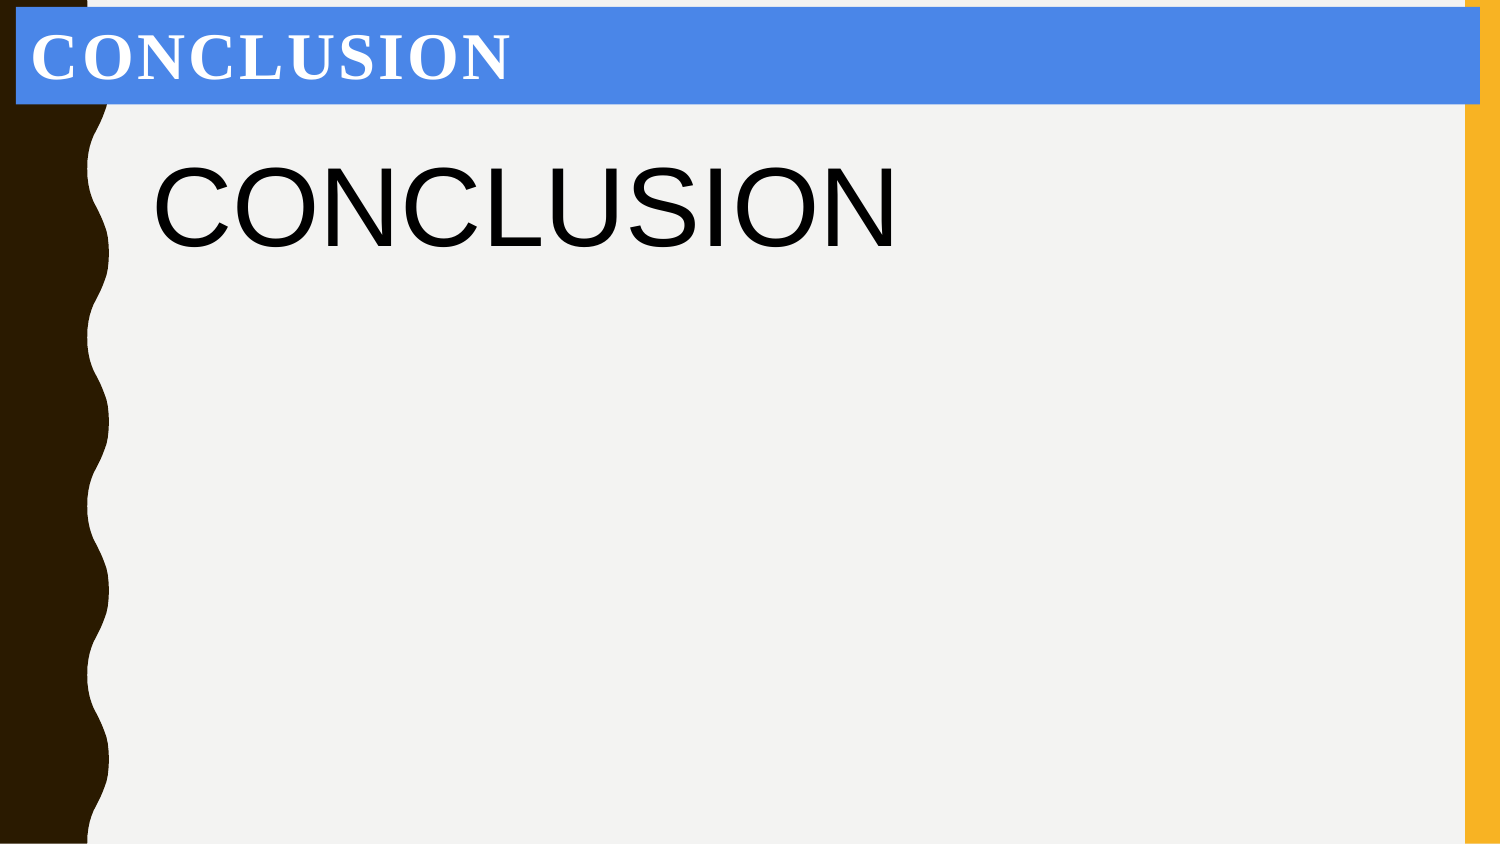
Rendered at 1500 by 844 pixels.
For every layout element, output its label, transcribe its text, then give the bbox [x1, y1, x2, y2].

title CONCLUSION [15, 6, 1480, 105]
text_box CONCLUSION [124, 126, 1500, 276]
